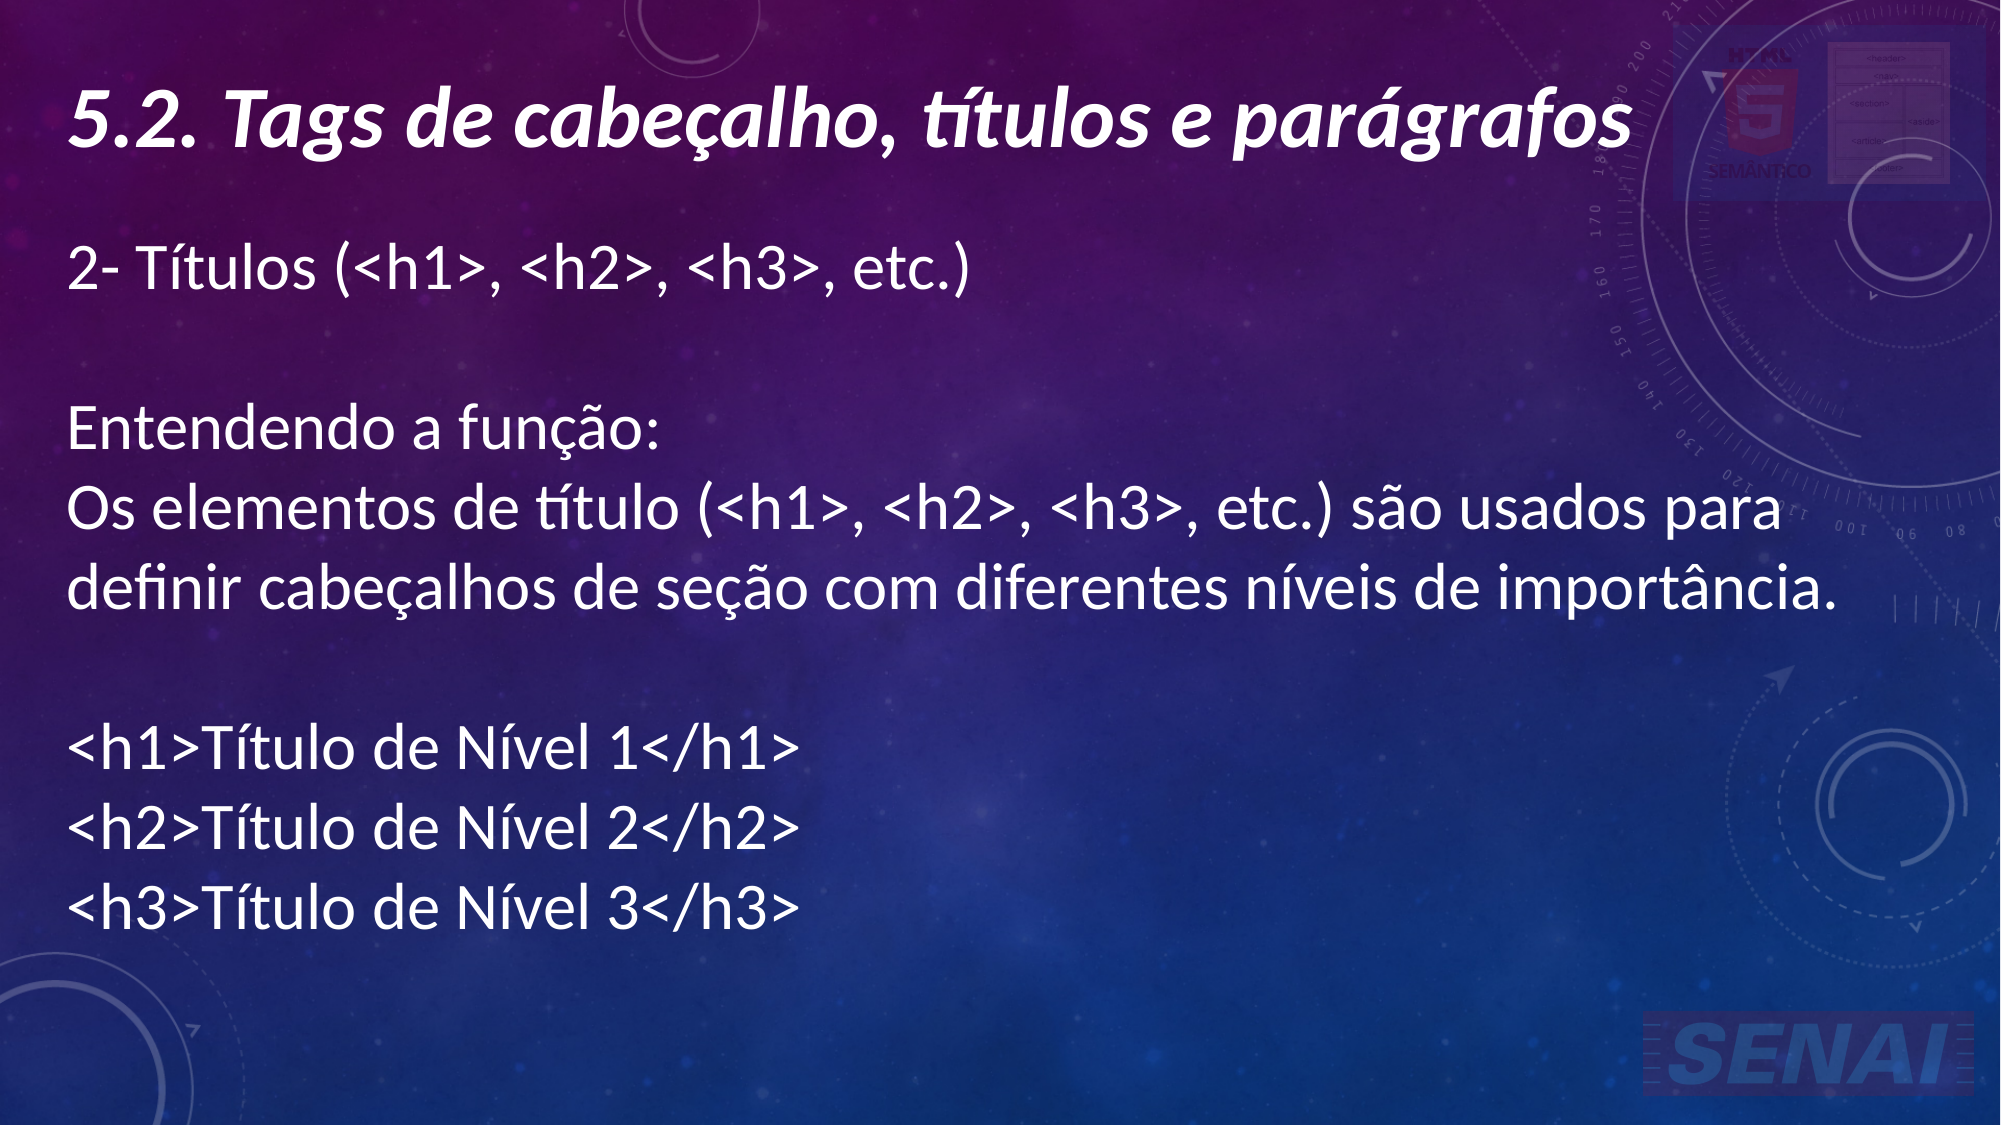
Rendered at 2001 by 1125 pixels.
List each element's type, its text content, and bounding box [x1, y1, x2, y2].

text_box 5.2. Tags de cabeçalho, títulos e parágrafos [1991, 52, 2000, 173]
text_box 2- Títulos (<h1>, <h2>, <h3>, etc.) Entendendo a função: Os elementos de título (<h1>, <h2>, <h3>, etc.) são usados para definir cabeçalhos de seção com diferentes níveis de importância. <h1>Título de Nível 1</h1> <h2>Título de Nível 2</h2> <h3>Título de Nível 3</h3> [51, 215, 1921, 1030]
text_box 5.2. Tags de cabeçalho, títulos e parágrafos [52, 52, 1667, 173]
picture [0, 0, 2001, 1125]
